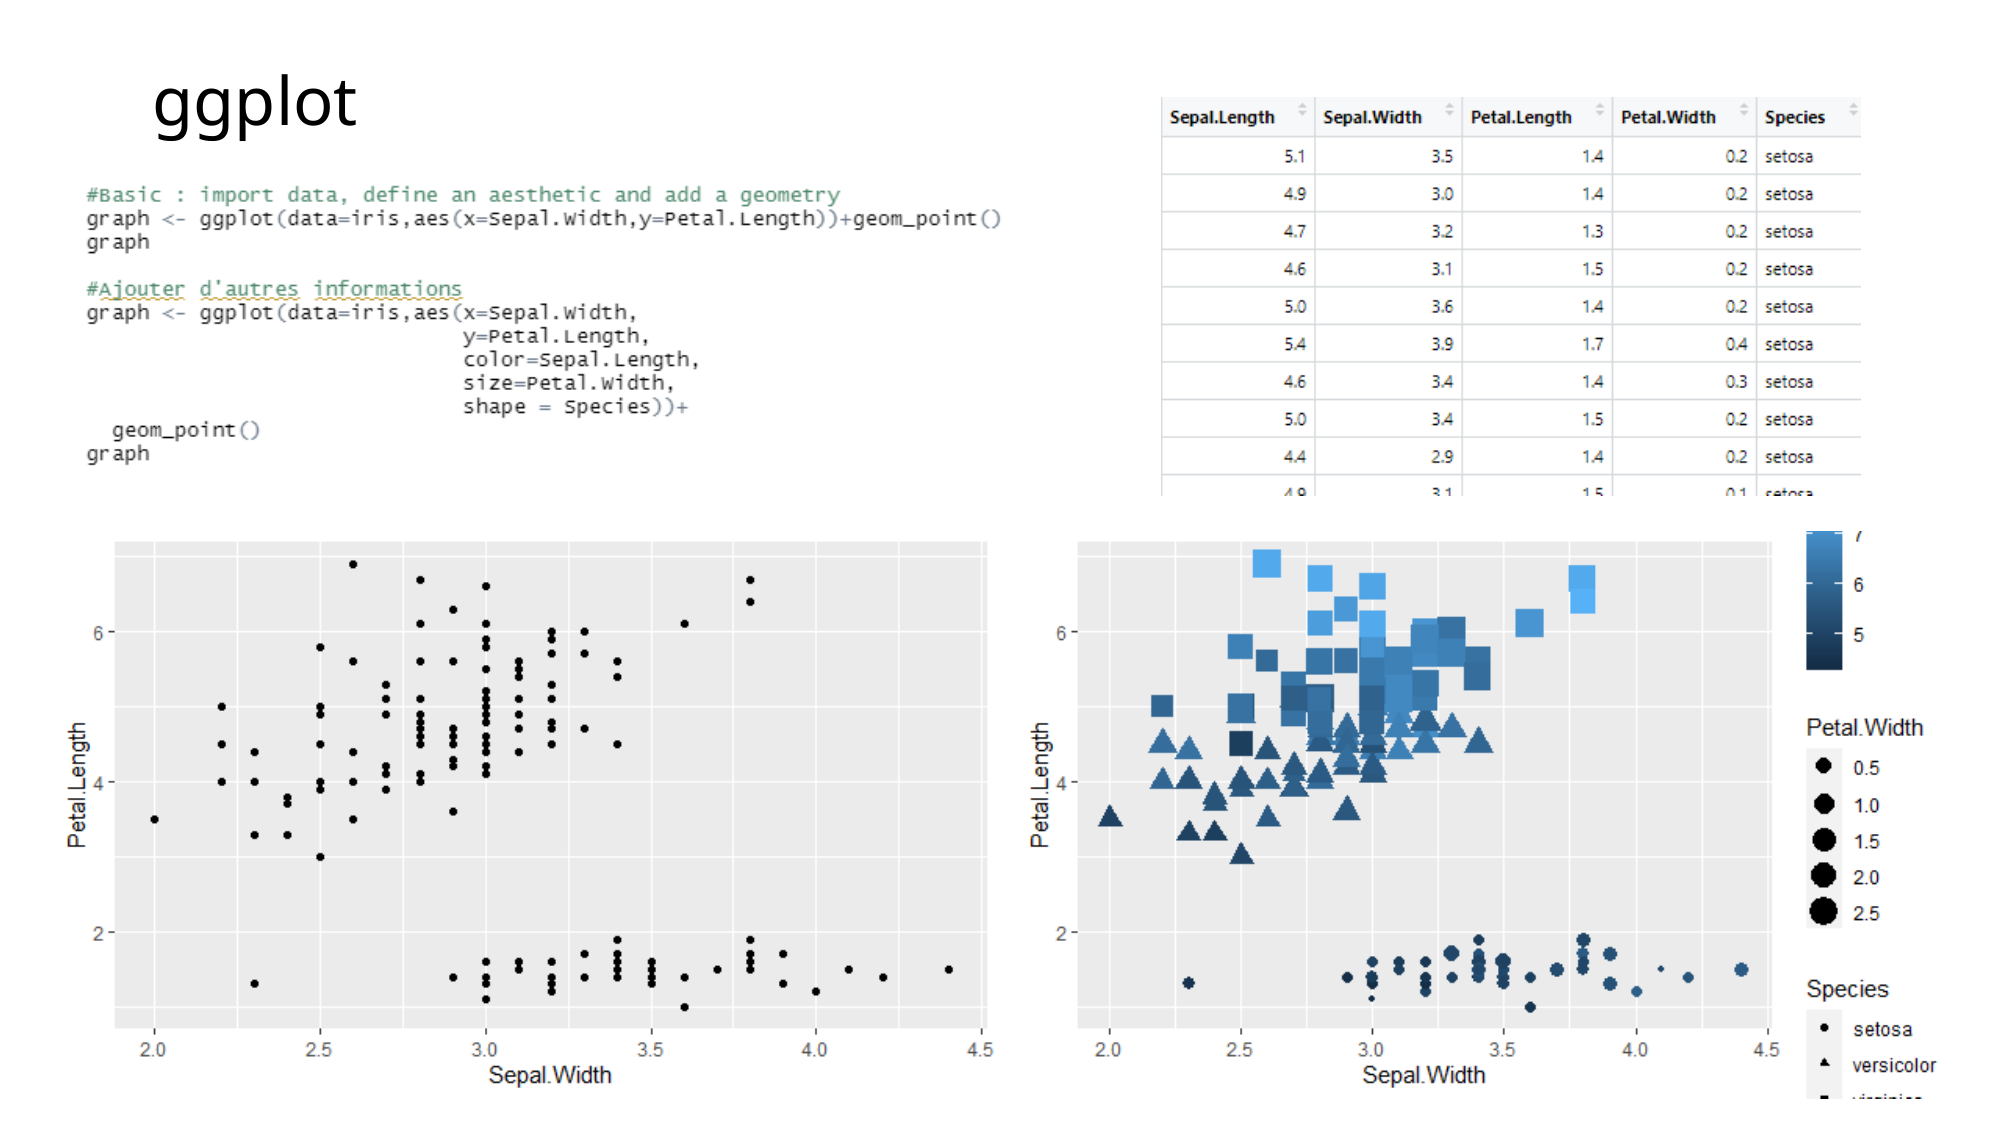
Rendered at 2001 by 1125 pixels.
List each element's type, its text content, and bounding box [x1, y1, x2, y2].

title ggplot [137, 59, 1863, 148]
picture [1017, 531, 1964, 1099]
picture [82, 180, 1047, 473]
picture [54, 531, 1000, 1099]
picture [1161, 97, 1861, 496]
